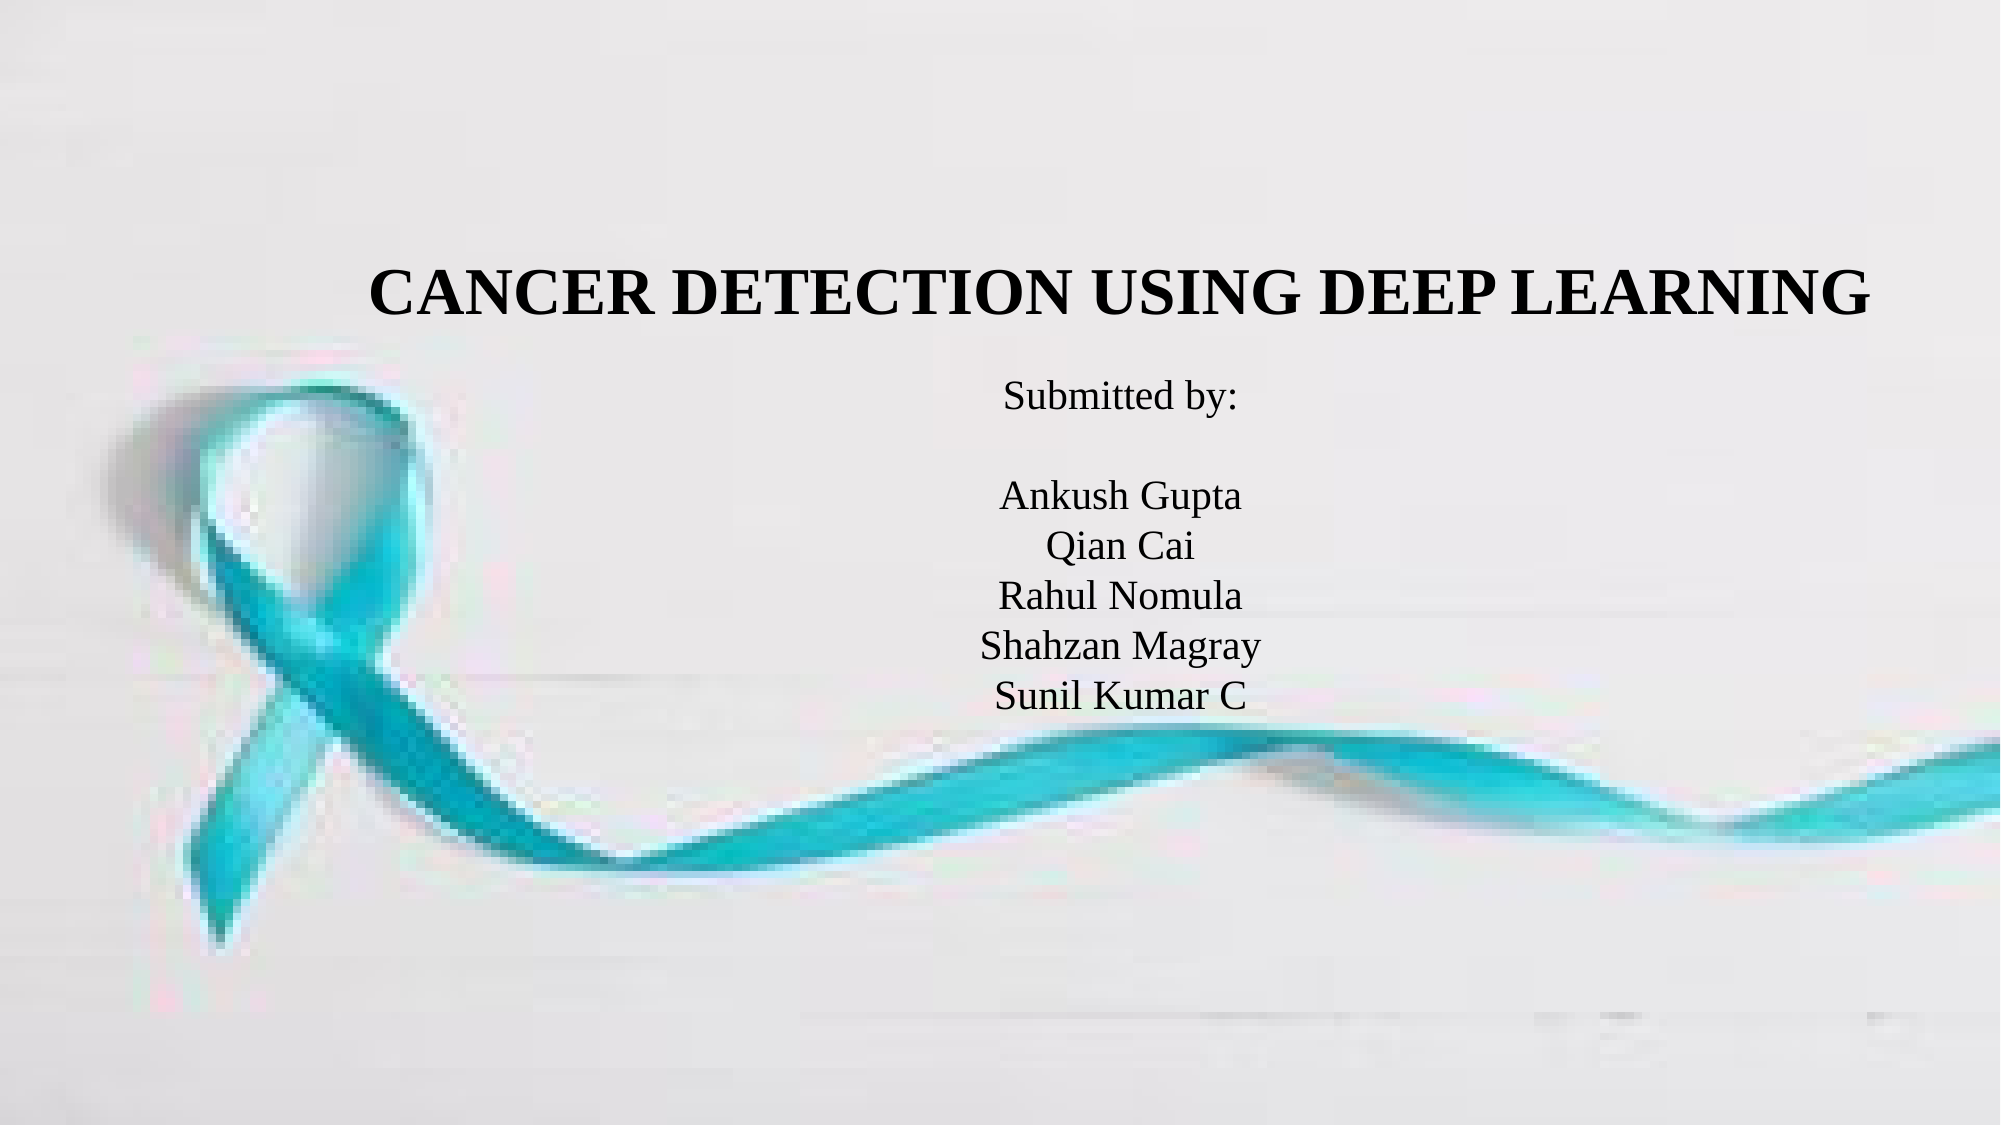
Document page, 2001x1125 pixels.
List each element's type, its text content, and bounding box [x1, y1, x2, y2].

picture [0, 0, 2001, 1125]
title CANCER DETECTION USING DEEP LEARNING [314, 207, 1927, 545]
text_box Submitted by: Ankush Gupta Qian Cai Rahul Nomula Shahzan Magray Sunil Kumar C [898, 360, 1344, 726]
